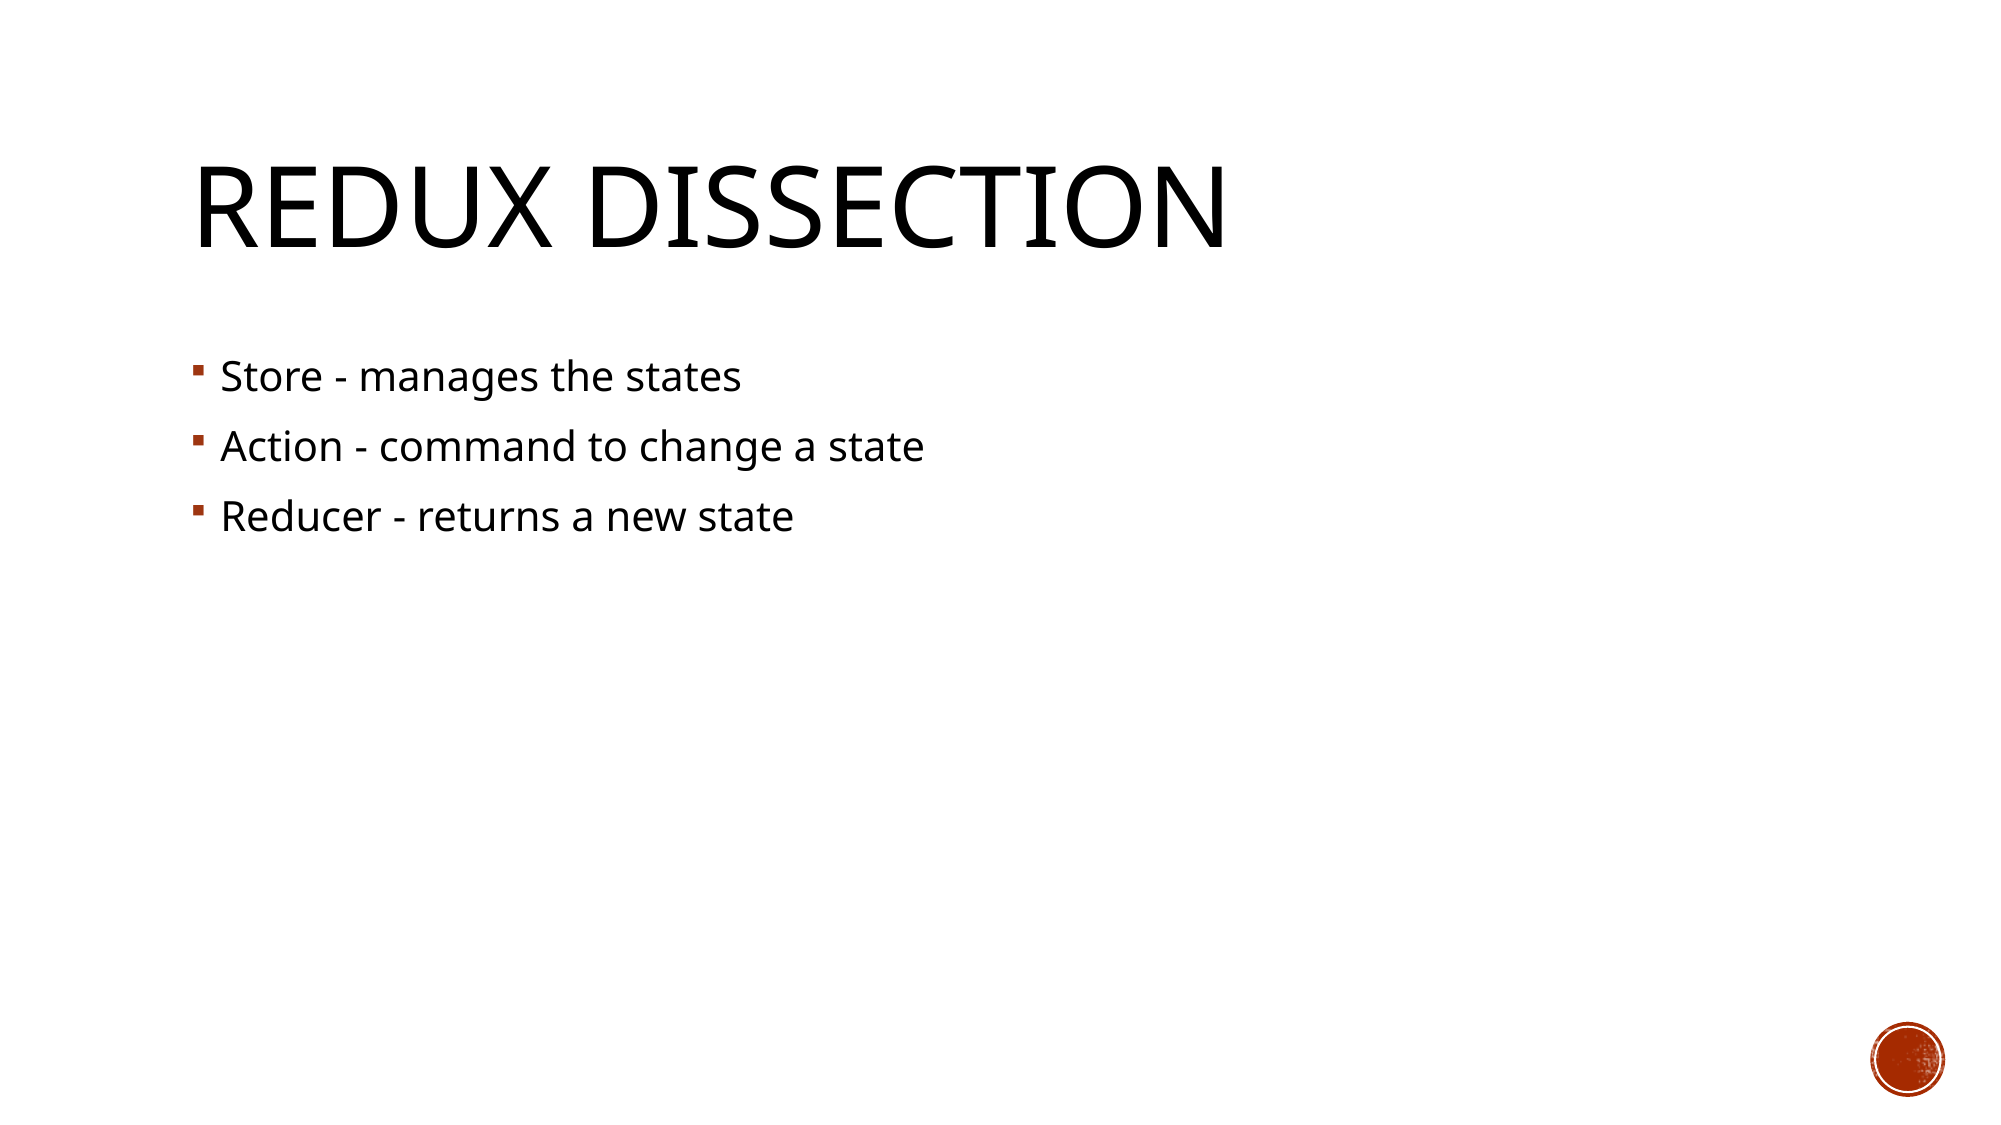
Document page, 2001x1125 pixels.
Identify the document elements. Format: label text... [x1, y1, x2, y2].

list Store - manages the states Action - command to change a state Reducer - returns a new state [175, 348, 1826, 1013]
title Redux dissection [175, 79, 1826, 344]
